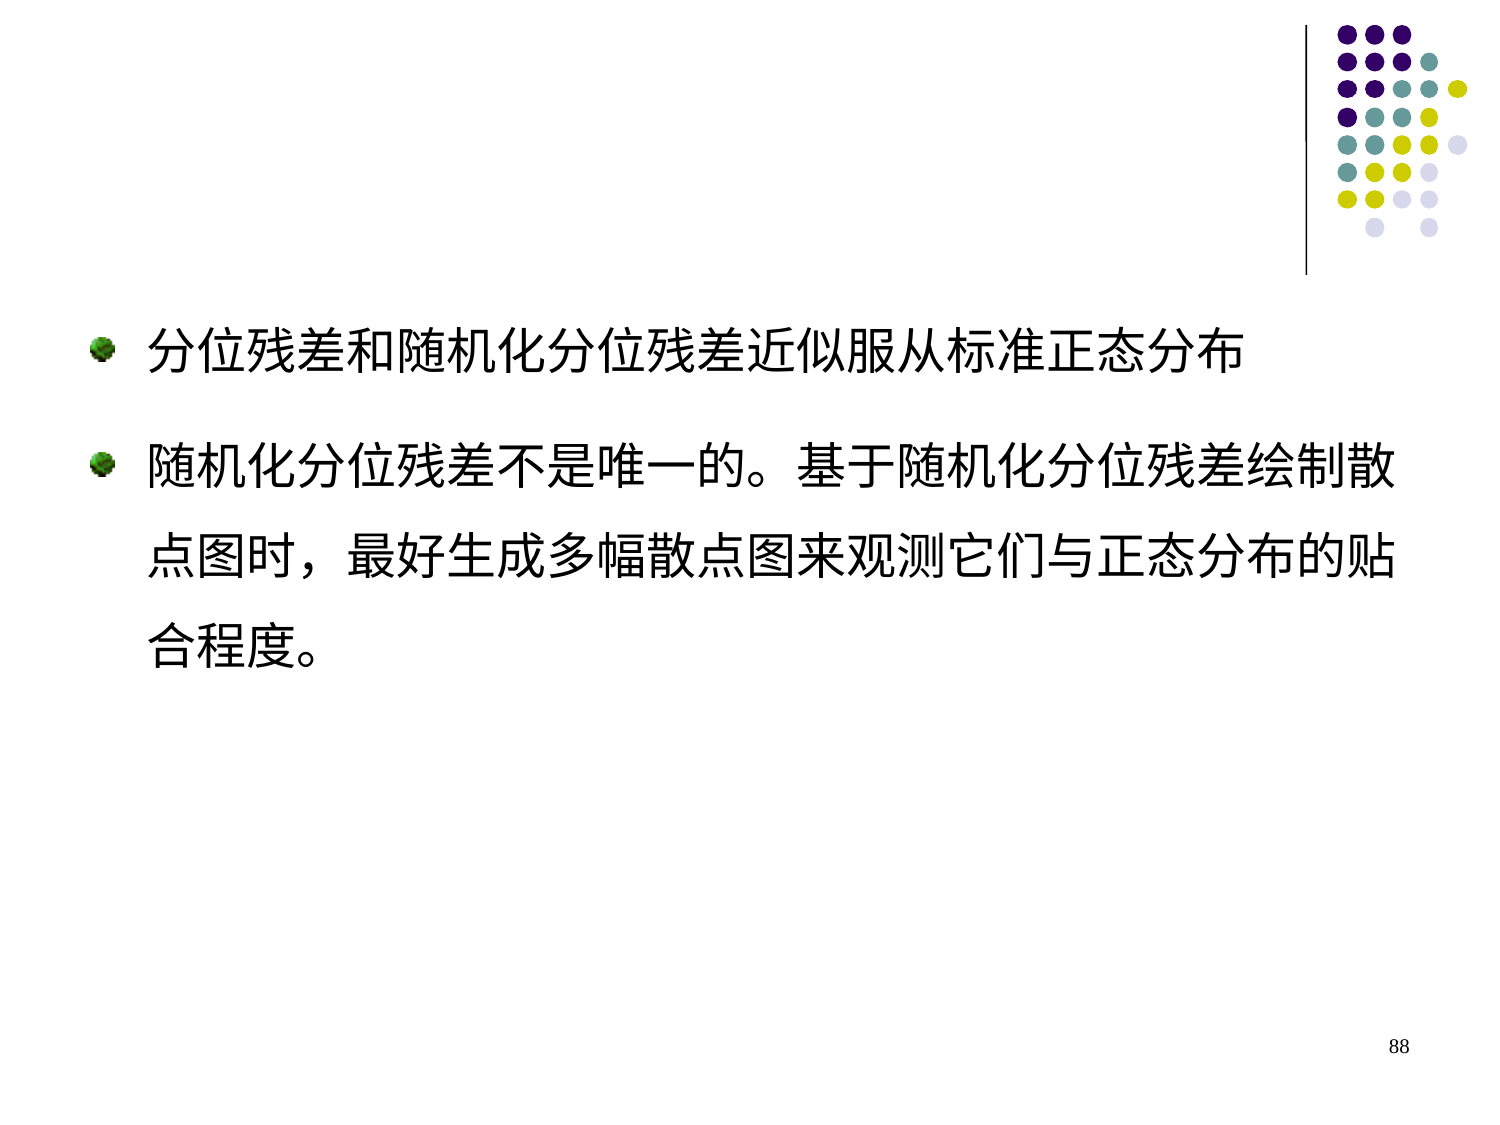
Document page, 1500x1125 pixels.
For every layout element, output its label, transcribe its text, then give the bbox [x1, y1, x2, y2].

list 分位残差和随机化分位残差近似服从标准正态分布 随机化分位残差不是唯一的。基于随机化分位残差绘制散点图时，最好生成多幅散点图来观测它们与正态分布的贴合程度。 [75, 282, 1425, 1006]
picture [90, 337, 115, 362]
picture [90, 452, 115, 477]
slide_number 88 [1074, 1024, 1426, 1101]
